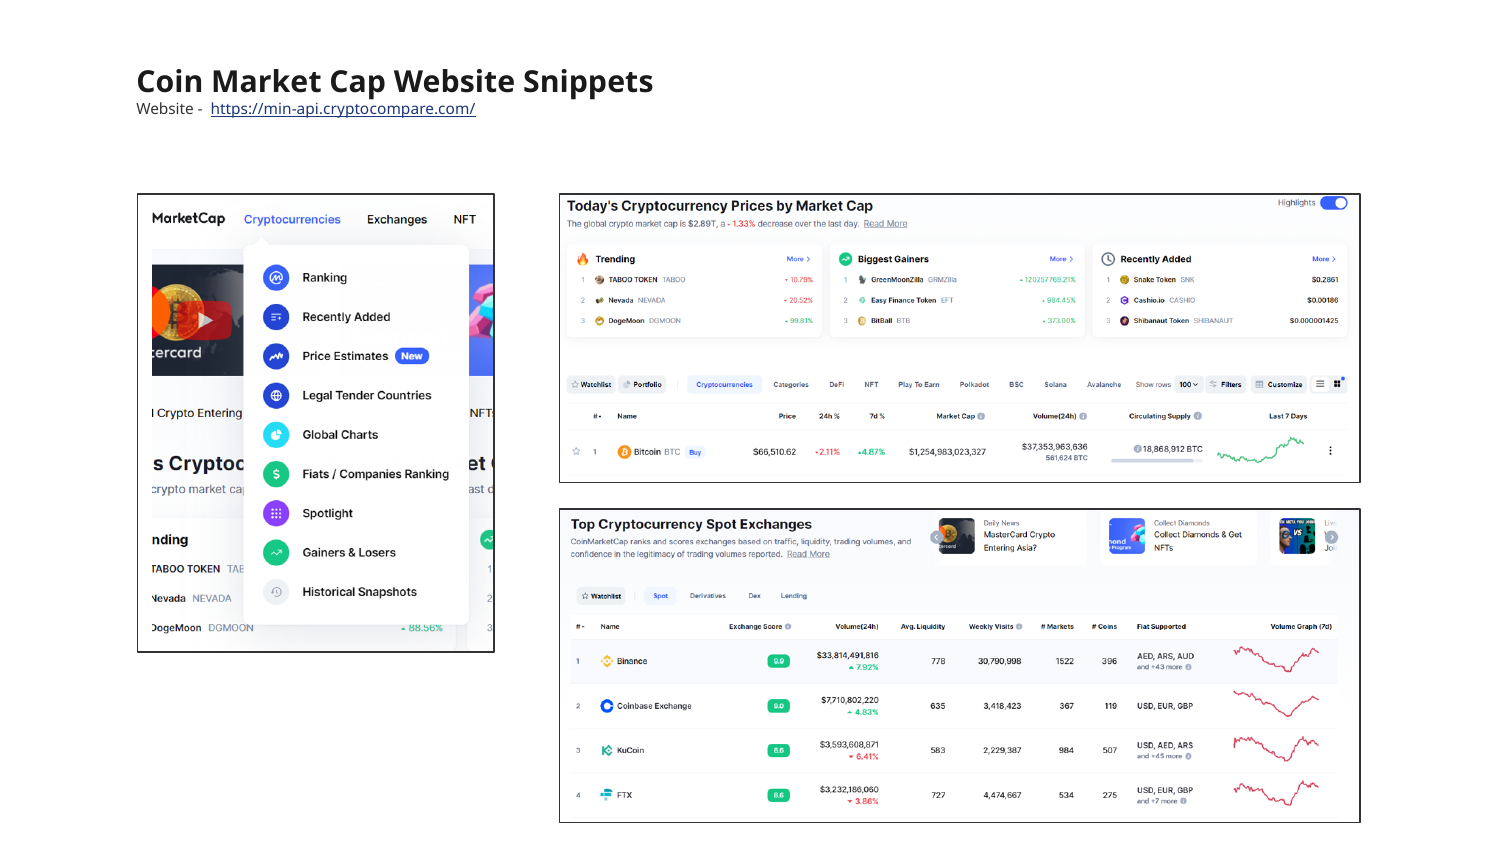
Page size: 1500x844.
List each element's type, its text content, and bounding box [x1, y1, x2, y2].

picture [559, 509, 1360, 822]
title Coin Market Cap Website Snippets Website - https://min-api.cryptocompare.com/ [121, 47, 1383, 136]
picture [138, 194, 494, 652]
picture [559, 194, 1360, 483]
